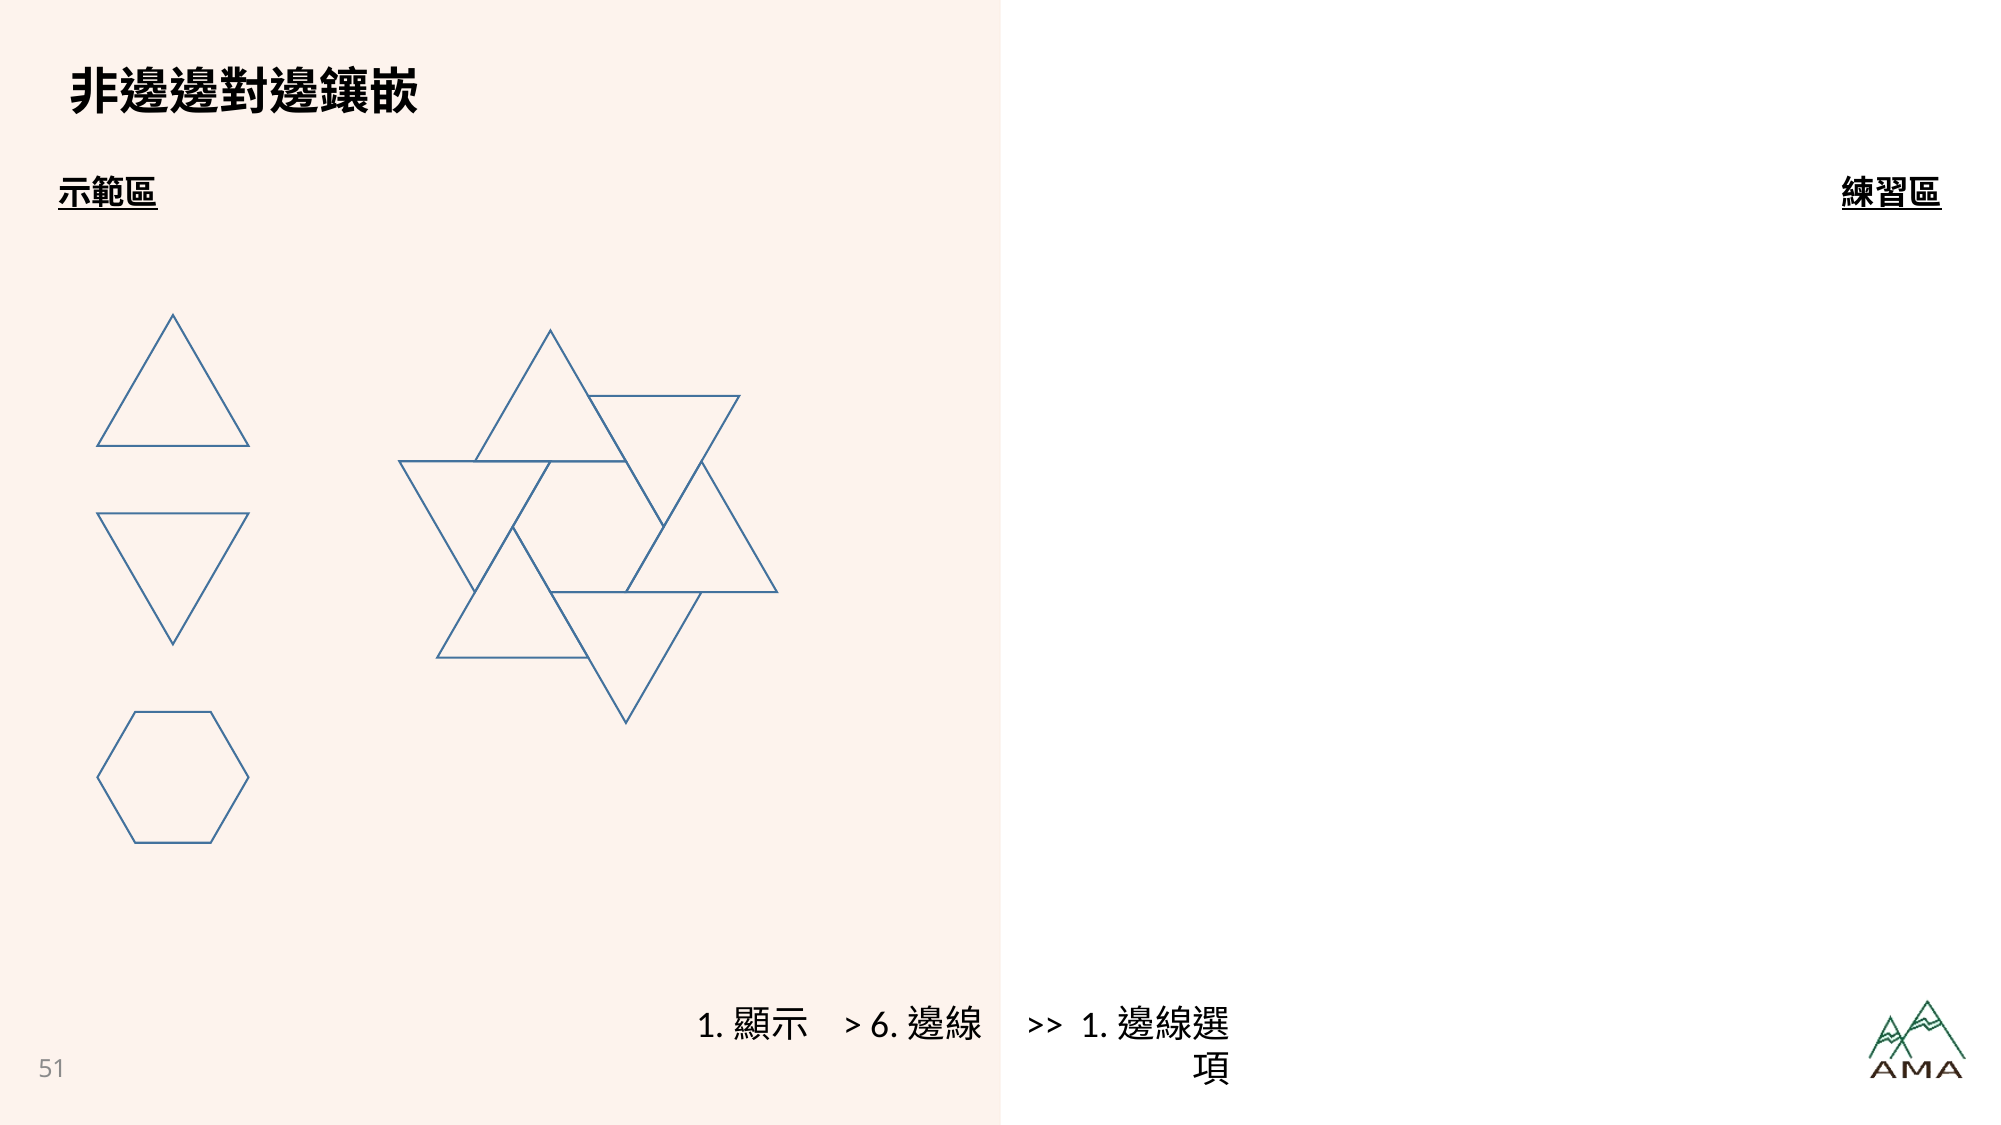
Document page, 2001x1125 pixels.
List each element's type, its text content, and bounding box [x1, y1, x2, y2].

text_box [435, 524, 587, 659]
text_box [397, 460, 553, 591]
text_box [474, 328, 625, 463]
picture [1857, 987, 1974, 1092]
text_box [586, 394, 742, 526]
text_box [548, 591, 702, 726]
text_box [624, 459, 779, 594]
slide_number 51 [23, 1039, 124, 1099]
title 非邊邊對邊鑲嵌 [54, 59, 947, 127]
text_box [96, 710, 250, 844]
text_box [95, 312, 251, 447]
text_box [95, 512, 251, 647]
text_box 1.顯示 > 6.邊線 >> 1.邊線選項 [640, 1011, 1250, 1080]
text_box [515, 463, 662, 591]
